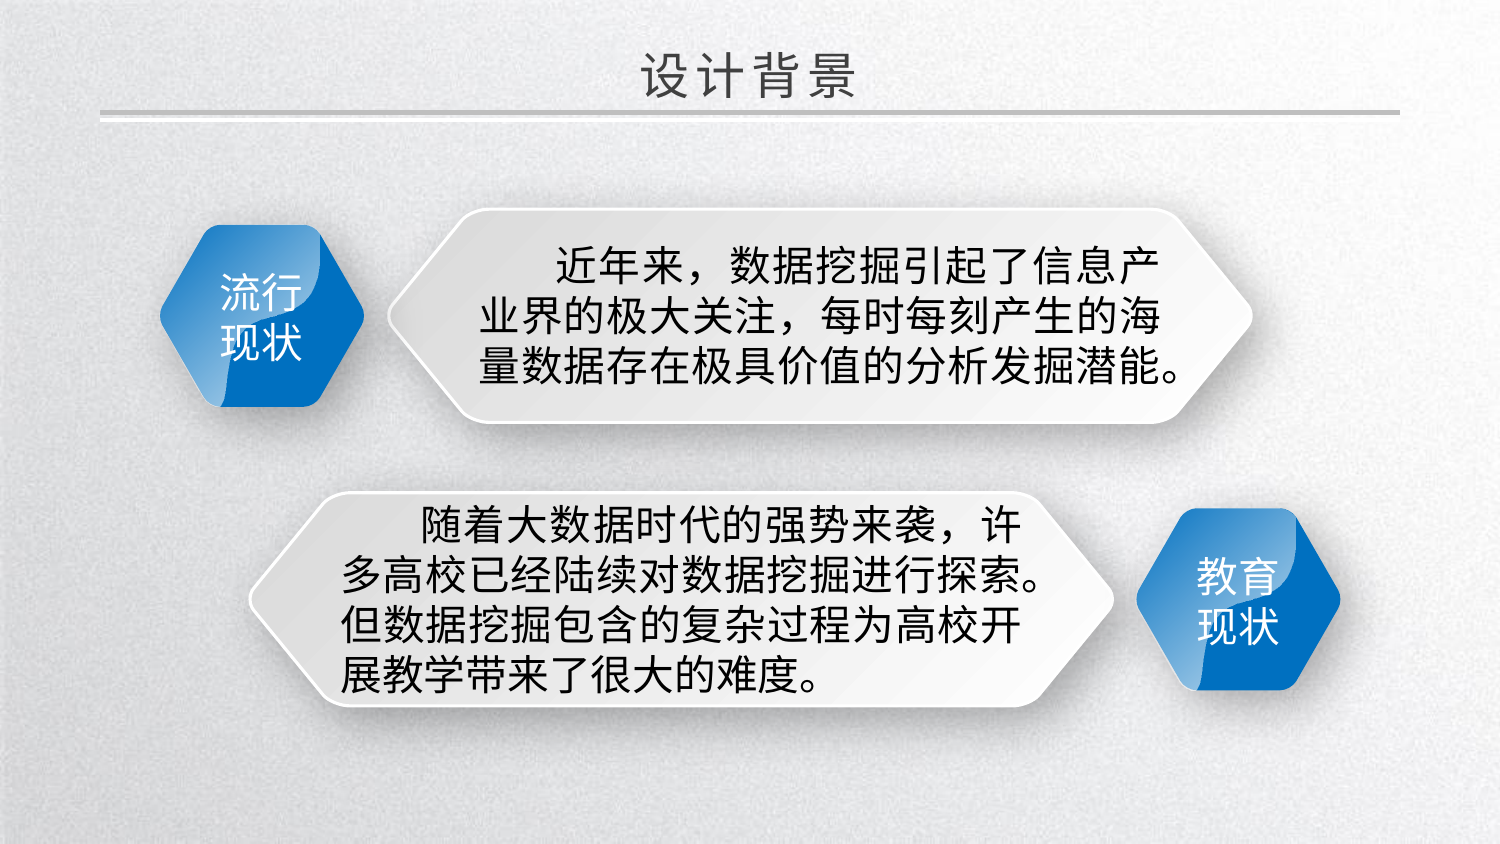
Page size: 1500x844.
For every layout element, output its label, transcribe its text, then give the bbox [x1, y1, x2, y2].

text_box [159, 224, 365, 407]
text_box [1135, 508, 1342, 691]
text_box [397, 209, 1252, 423]
text_box [250, 492, 1113, 706]
text_box 设计背景 [624, 37, 873, 112]
text_box 近年来，数据挖掘引起了信息产业界的极大关注，每时每刻产生的海量数据存在极具价值的分析发掘潜能。 [478, 240, 1162, 391]
text_box 随着大数据时代的强势来袭，许多高校已经陆续对数据挖掘进行探索。但数据挖掘包含的复杂过程为高校开展教学带来了很大的难度。 [340, 498, 1023, 700]
picture [0, 0, 1500, 844]
